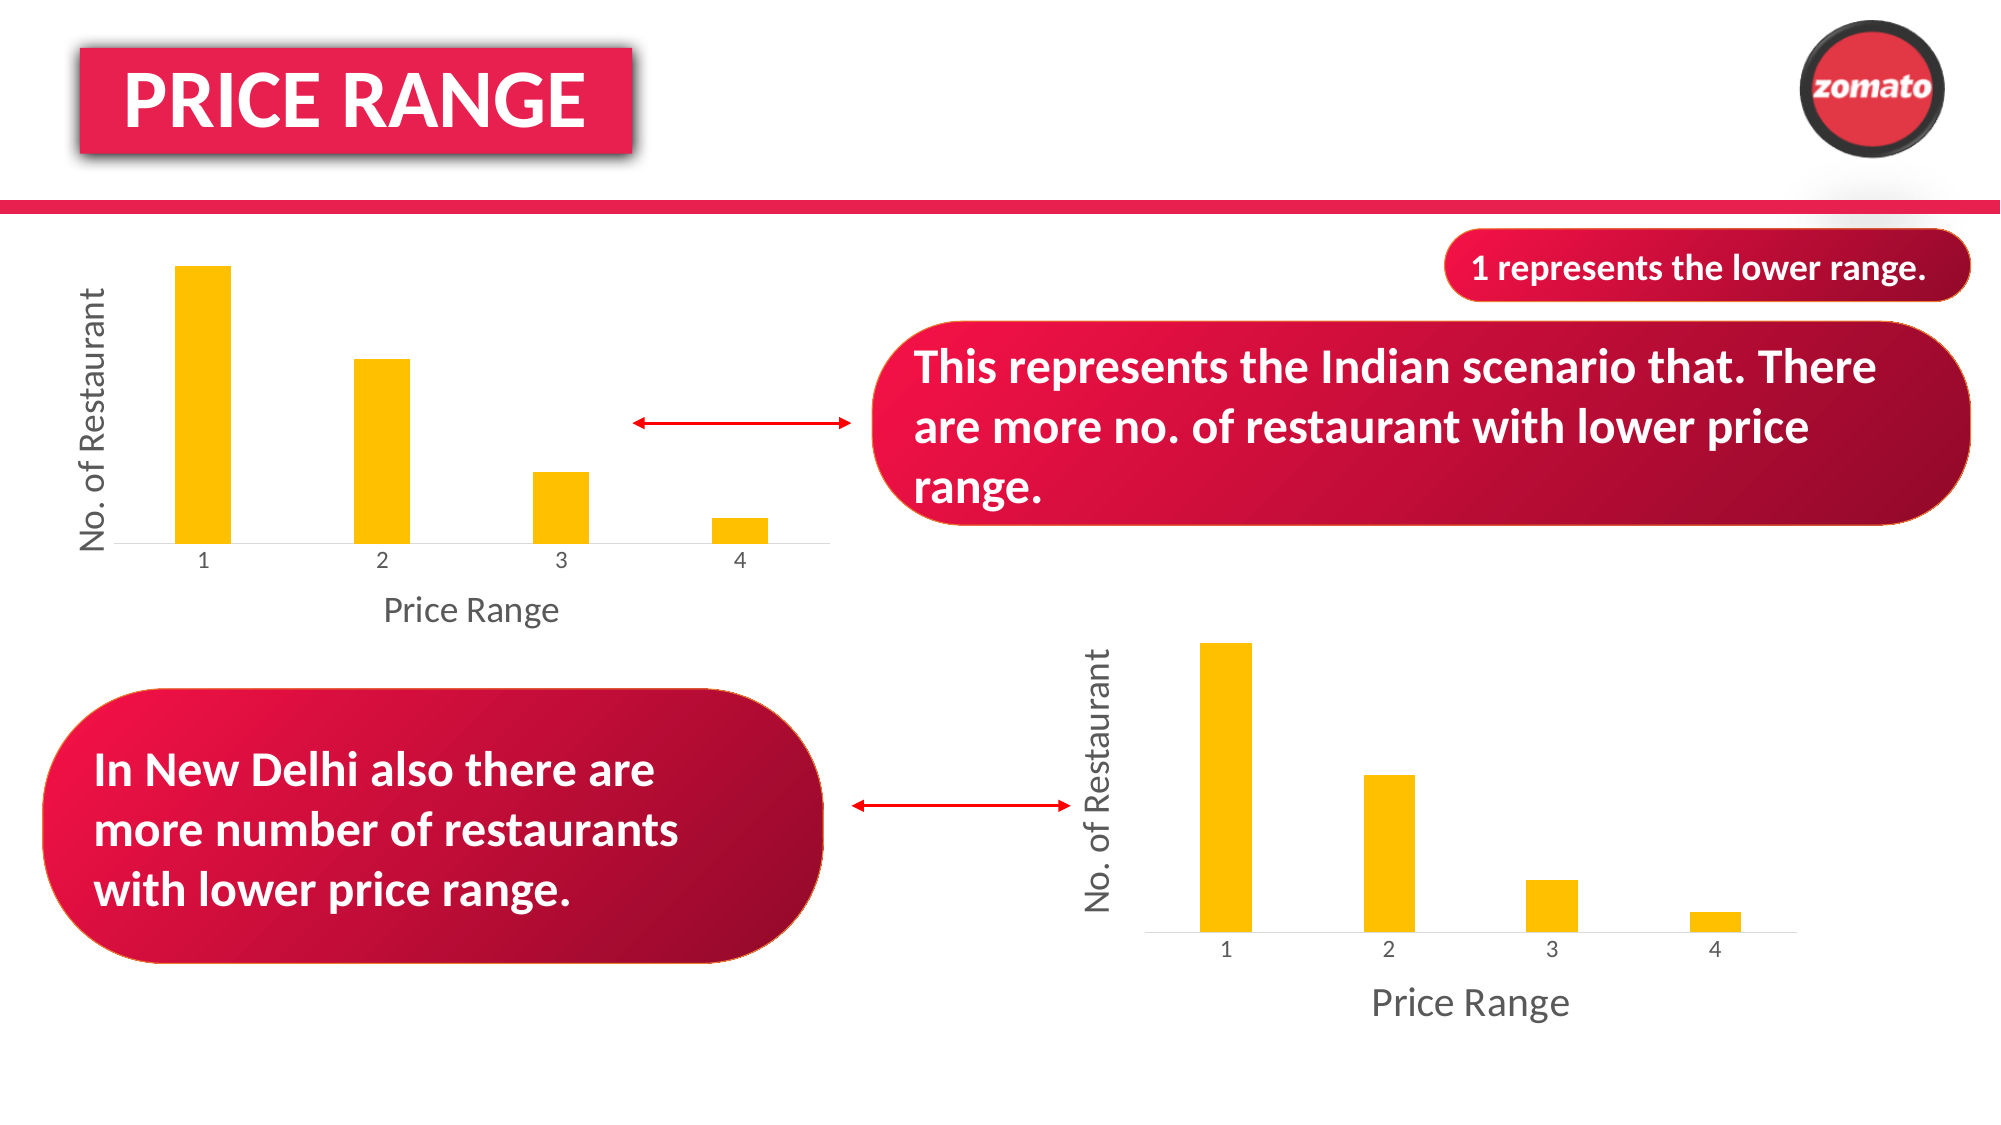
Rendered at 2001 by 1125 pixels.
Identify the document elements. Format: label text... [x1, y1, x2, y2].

text_box This represents the Indian scenario that. There are more no. of restaurant with lower price range. [871, 320, 1972, 526]
list PRICE RANGE [79, 47, 633, 154]
text_box 1 represents the lower range. [1444, 228, 1950, 303]
chart [42, 220, 852, 651]
text_box [0, 200, 1744, 214]
chart [1069, 600, 1820, 1051]
text_box In New Delhi also there are more number of restaurants with lower price range. [42, 688, 824, 964]
picture [1744, 18, 2000, 299]
